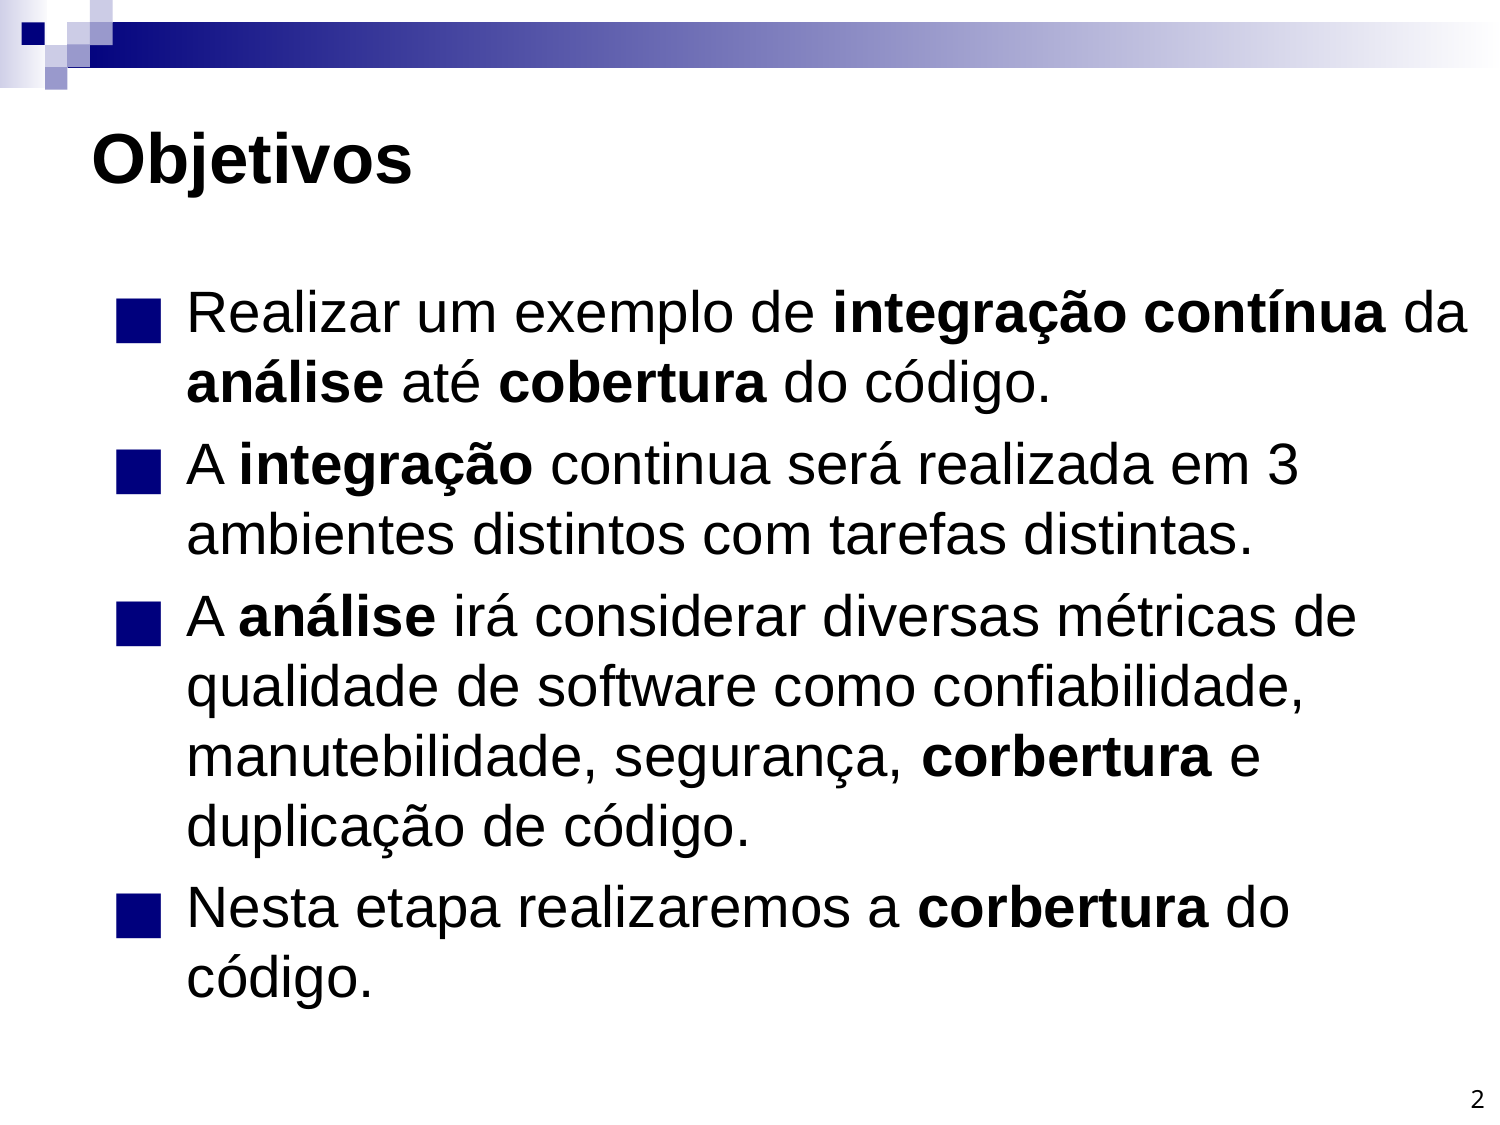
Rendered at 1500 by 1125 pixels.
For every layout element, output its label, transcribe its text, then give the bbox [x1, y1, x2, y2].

list Realizar um exemplo de integração contínua da análise até cobertura do código. A integração continua será realizada em 3 ambientes distintos com tarefas distintas. A análise irá considerar diversas métricas de qualidade de software como confiabilidade, manutebilidade, segurança, corbertura e duplicação de código. Nesta etapa realizaremos a corbertura do código. [75, 267, 1500, 1125]
title Objetivos [76, 42, 1500, 267]
